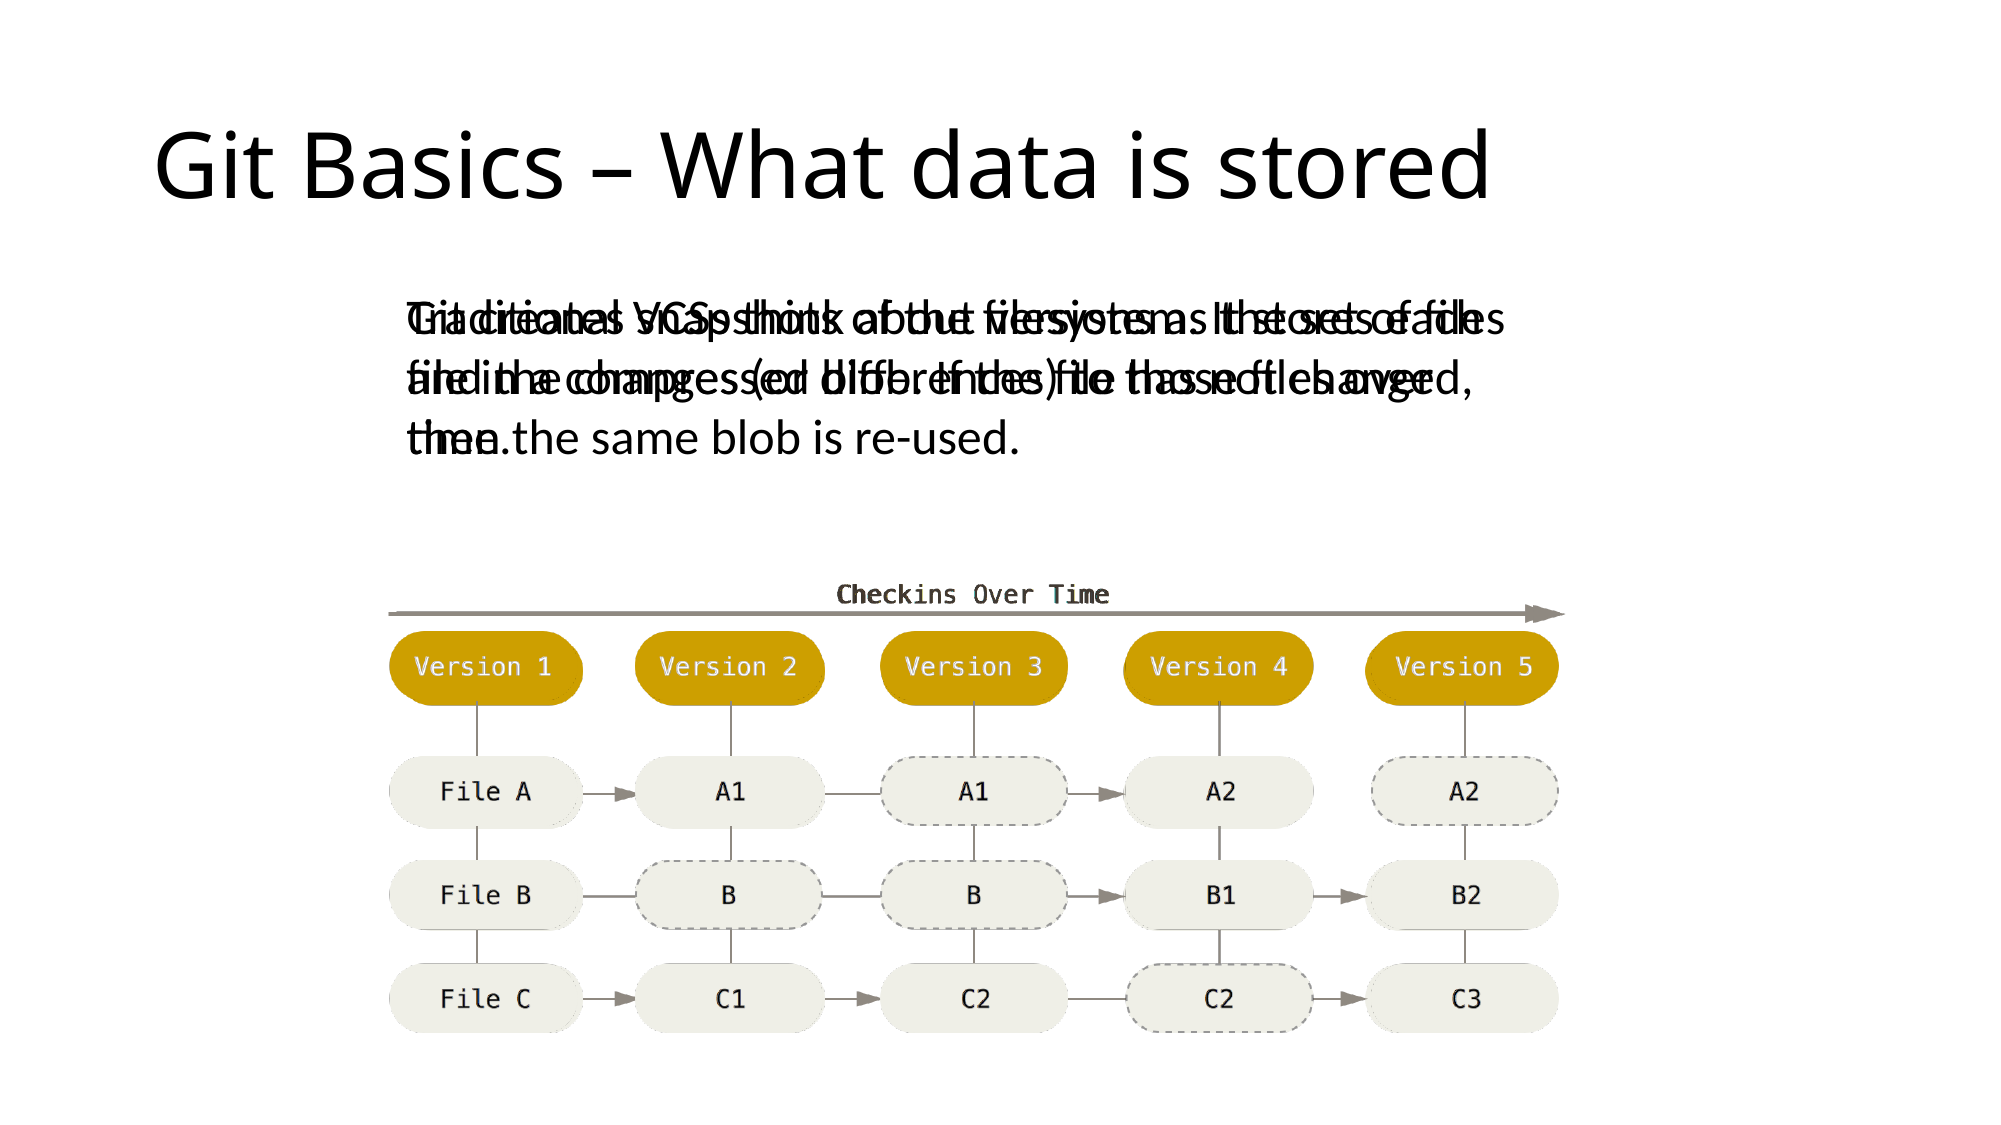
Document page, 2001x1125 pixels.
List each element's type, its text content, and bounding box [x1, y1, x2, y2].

text_box Git creates snapshots of the filesystem. It stores each file in a compressed blob. If the file has not changed, then the same blob is re-used. [391, 277, 1563, 472]
picture [387, 582, 1567, 1033]
title Git Basics – What data is stored [137, 59, 1863, 278]
